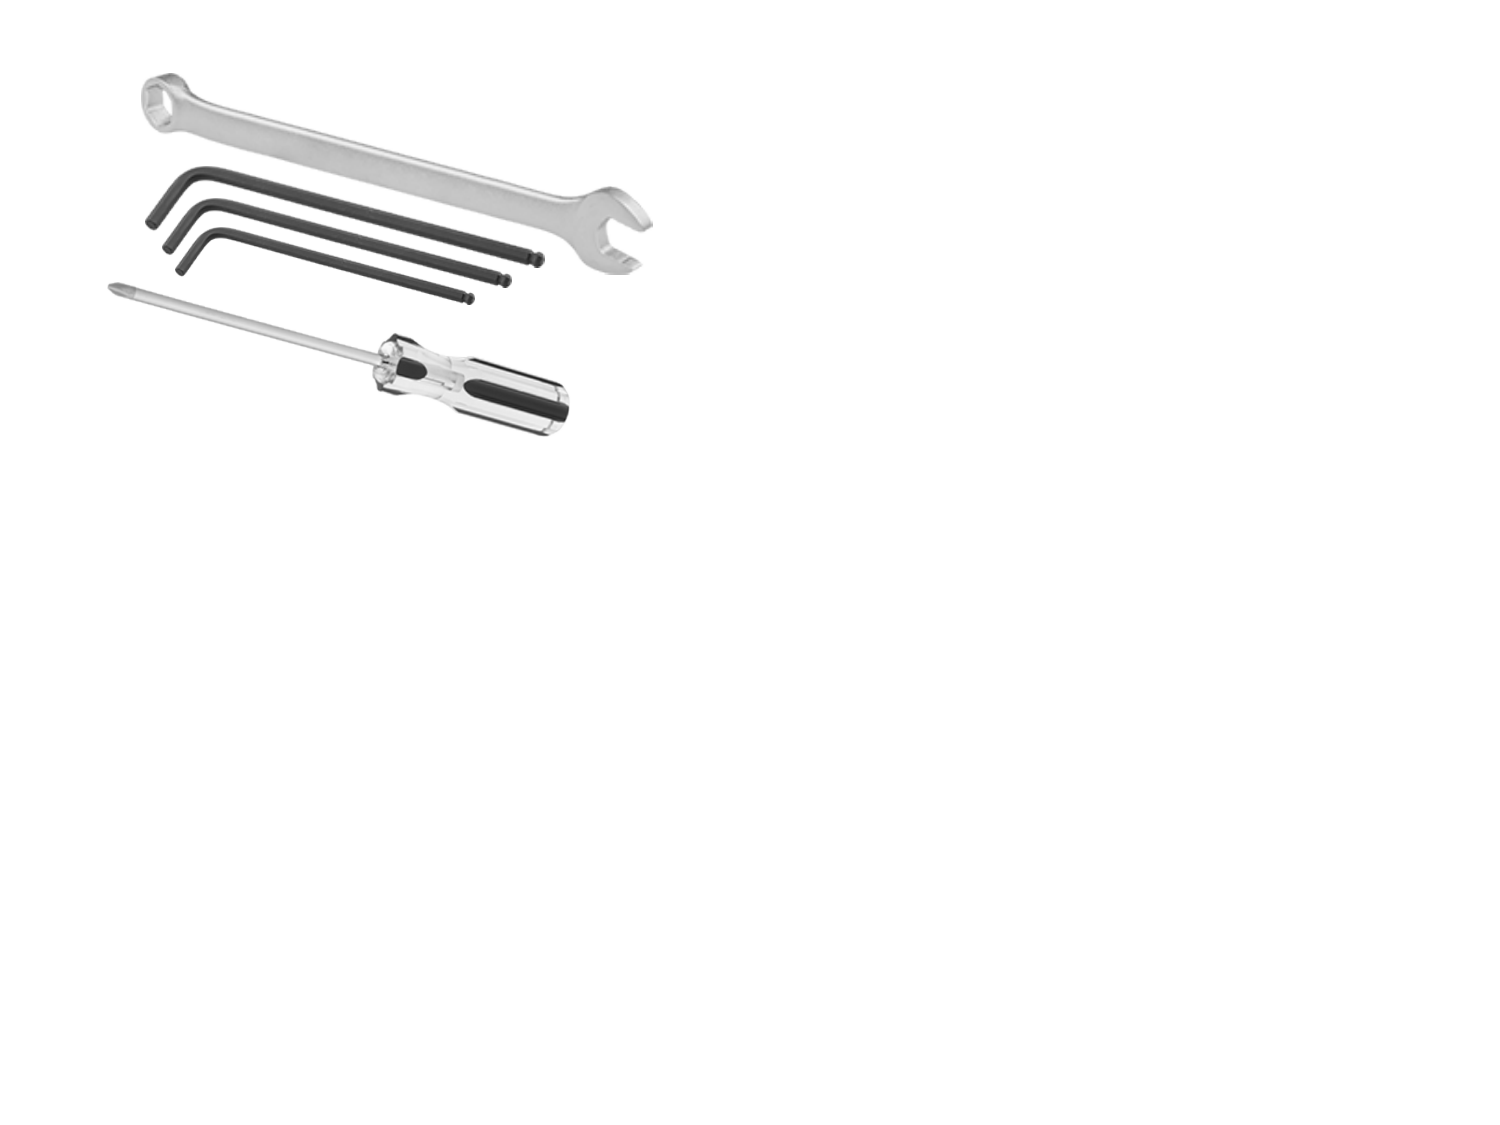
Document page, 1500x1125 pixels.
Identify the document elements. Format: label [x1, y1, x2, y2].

picture [357, 423, 568, 437]
text_box [102, 73, 654, 423]
